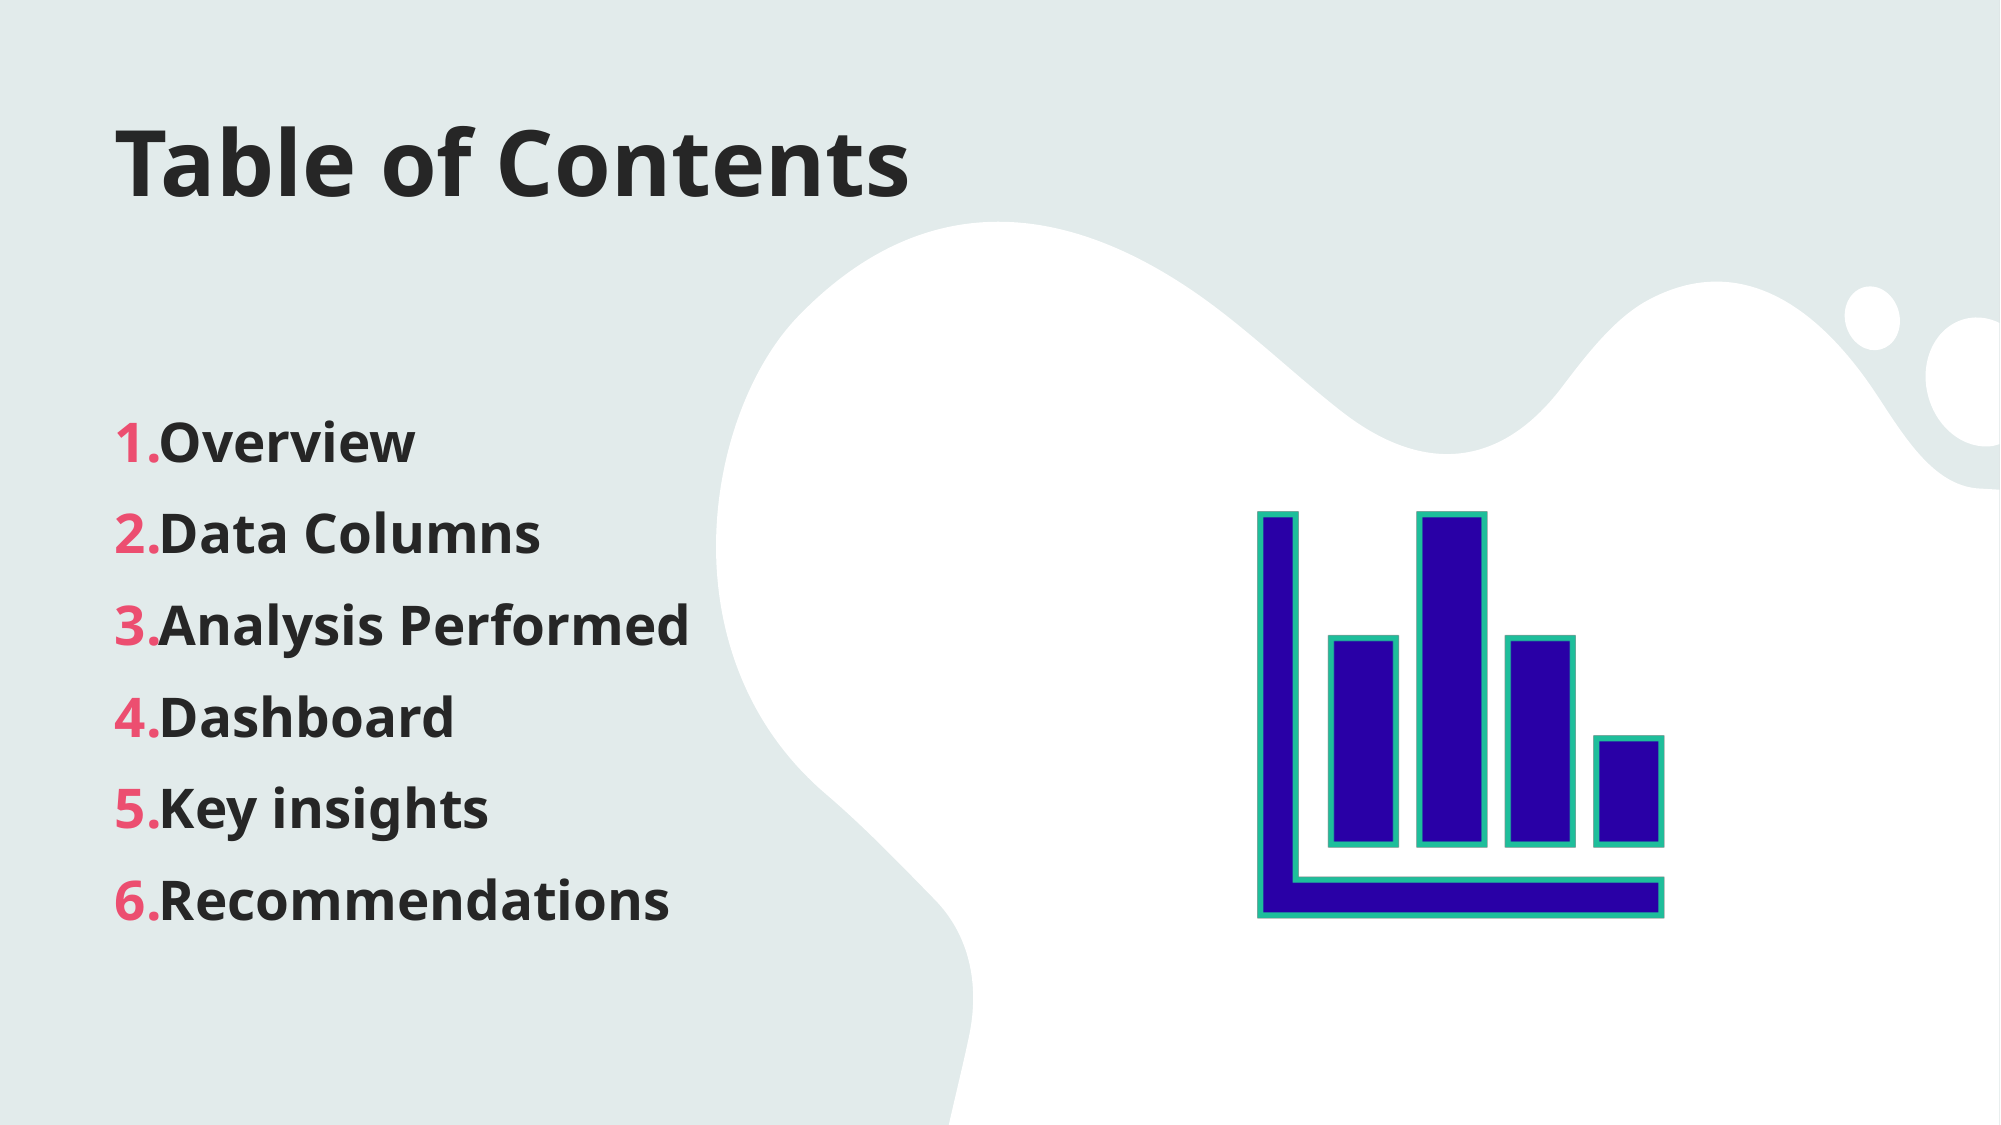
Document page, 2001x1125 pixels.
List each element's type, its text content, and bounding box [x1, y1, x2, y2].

text_box [0, 0, 2000, 1125]
title Table of Contents [99, 90, 1900, 222]
list Overview Data Columns Analysis Performed Dashboard Key insights Recommendations [99, 393, 716, 998]
picture [1178, 432, 1744, 998]
text_box [716, 222, 2000, 1125]
